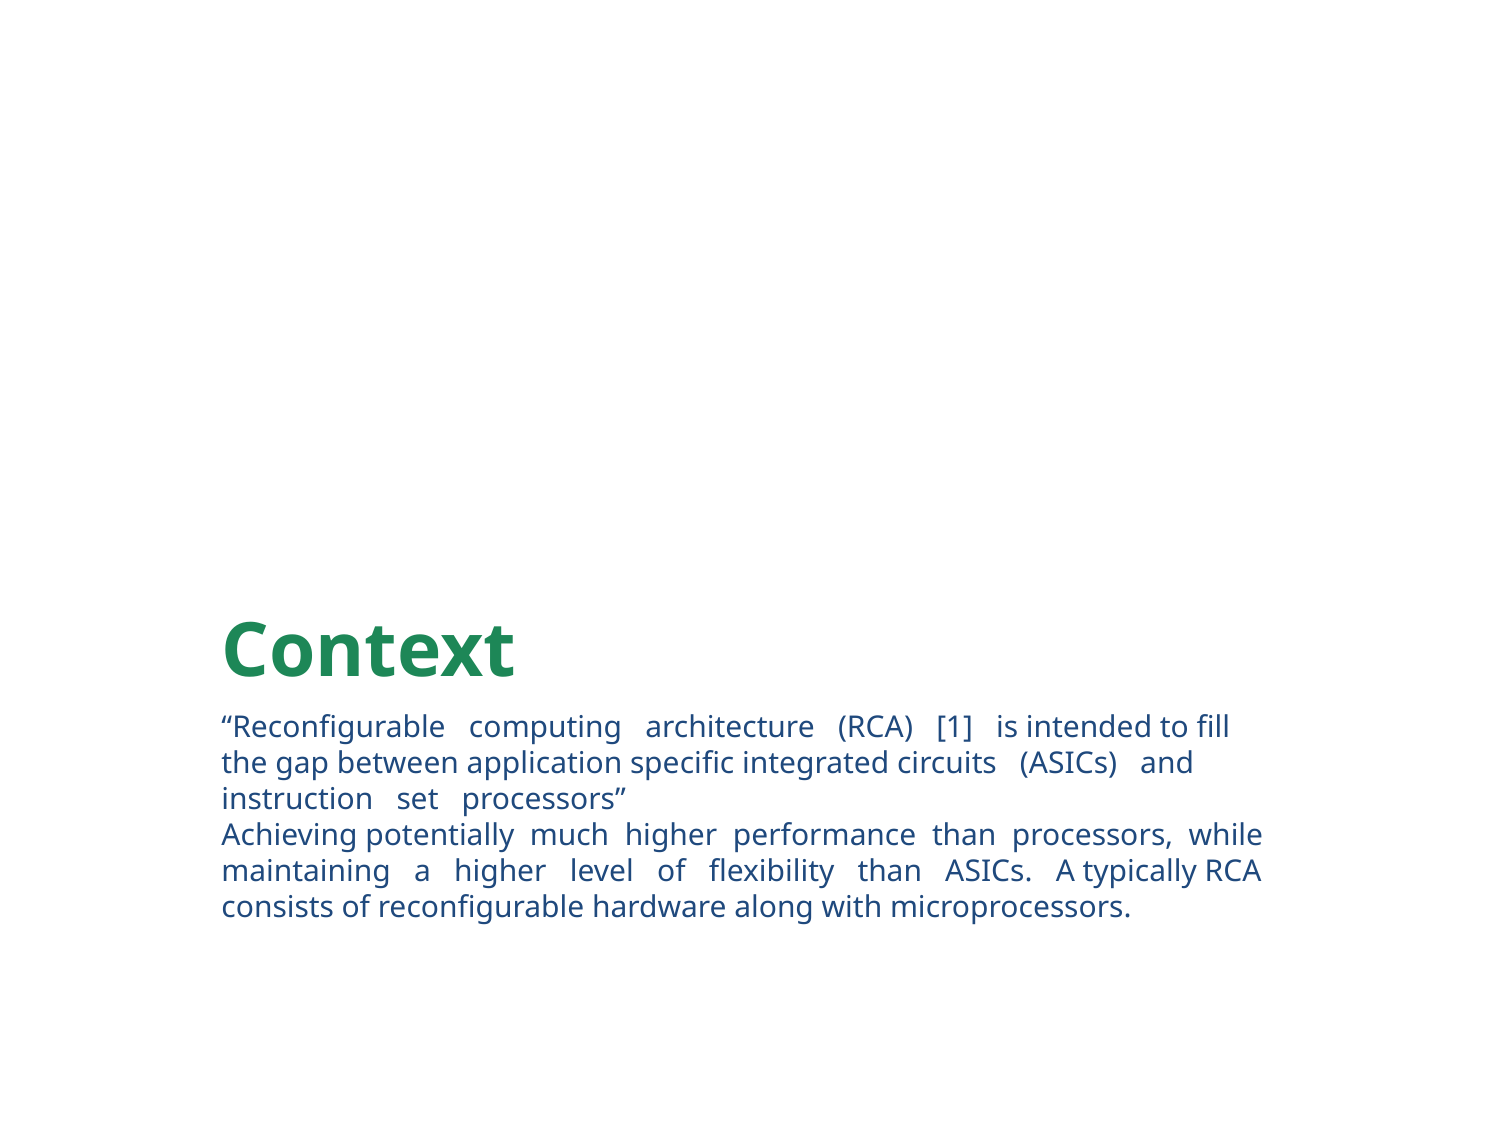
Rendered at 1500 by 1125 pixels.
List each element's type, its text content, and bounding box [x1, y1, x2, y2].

title Context [206, 475, 1296, 699]
list “Reconfigurable computing architecture (RCA) [1] is intended to fill the gap between application specific integrated circuits (ASICs) and instruction set processors” Achieving potentially much higher performance than processors, while maintaining a higher level of flexibility than ASICs. A typically RCA consists of reconfigurable hardware along with microprocessors. [206, 699, 1296, 950]
